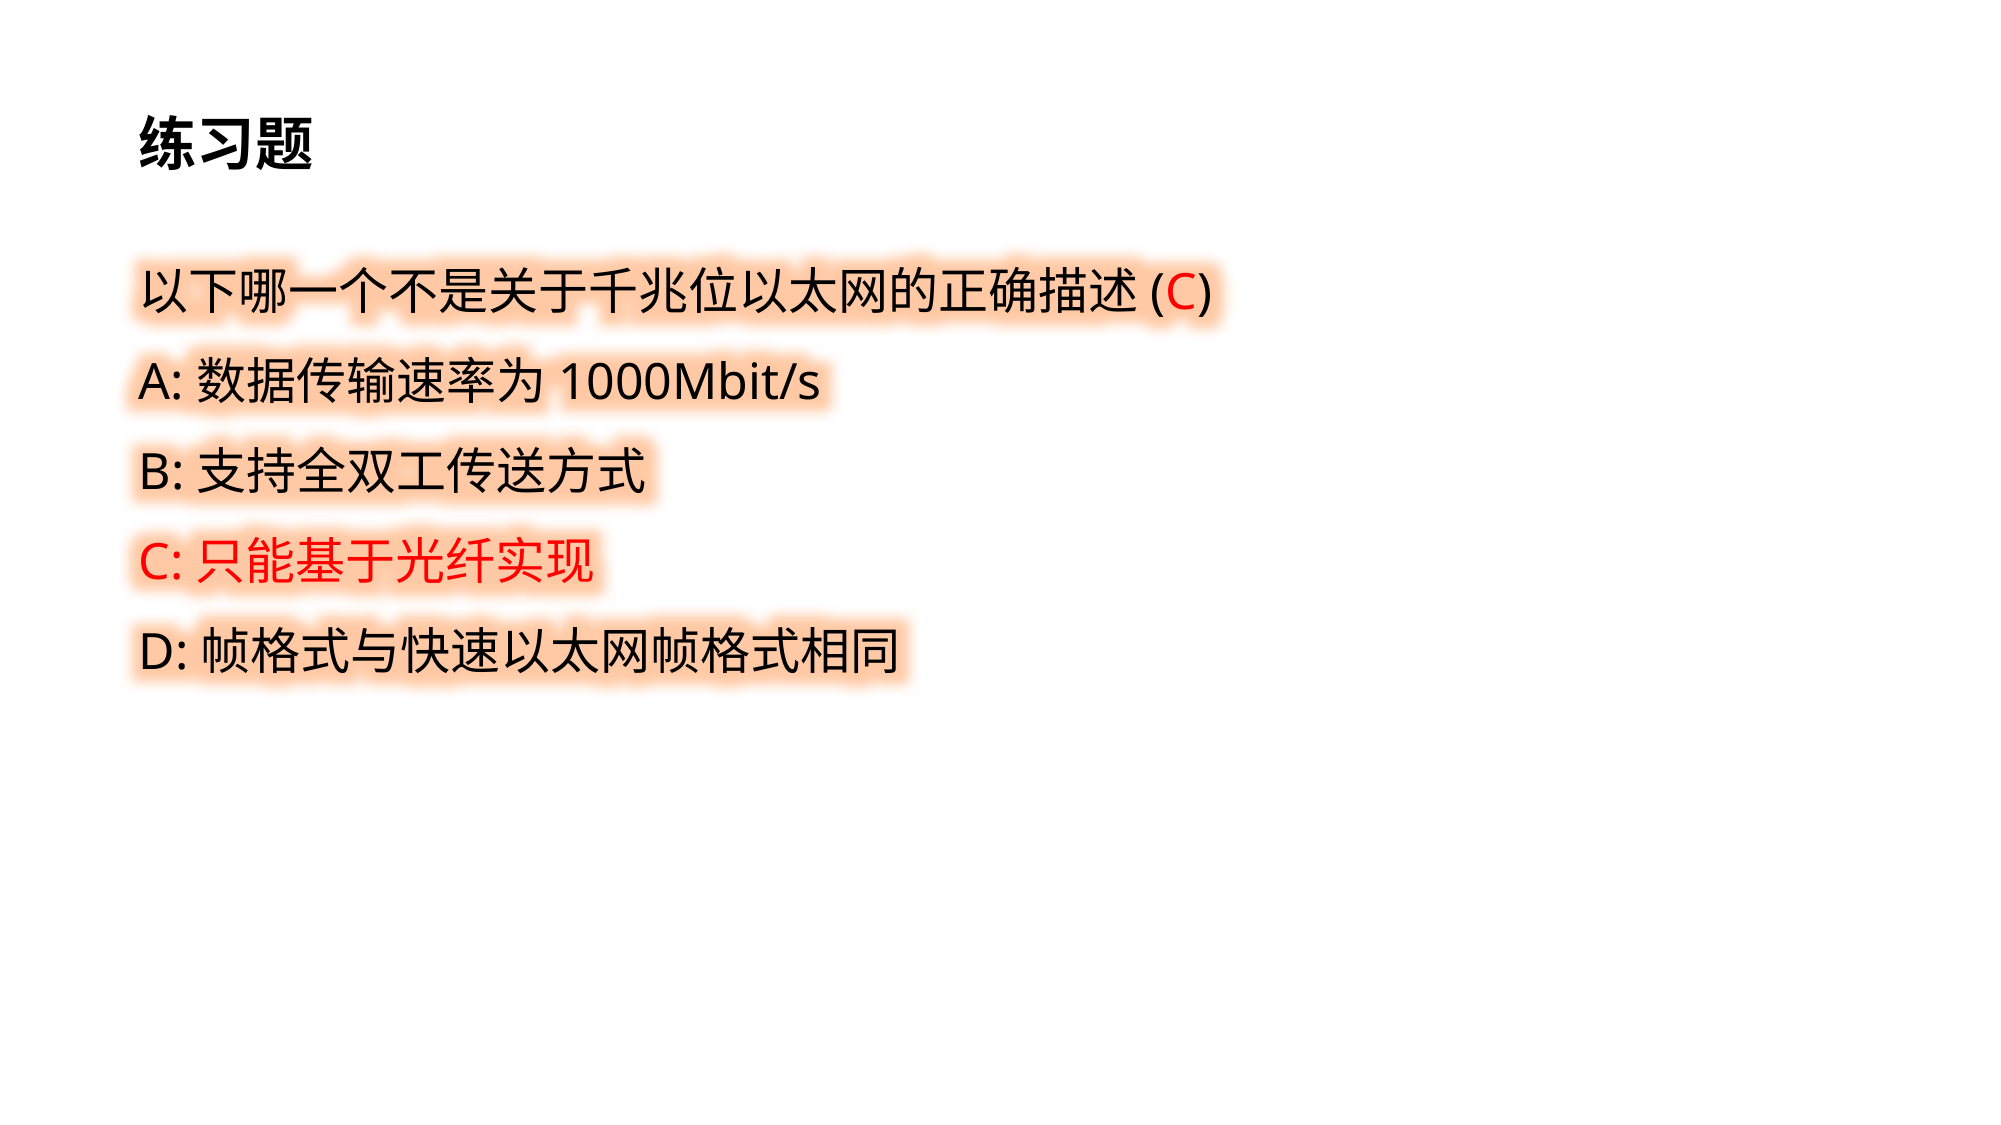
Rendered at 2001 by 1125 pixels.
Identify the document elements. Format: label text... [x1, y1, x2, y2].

text_box 以下哪一个不是关于千兆位以太网的正确描述(C) A:数据传输速率为1000Mbit/s B:支持全双工传送方式 C:只能基于光纤实现 D:帧格式与快速以太网帧格式相同 [120, 220, 1961, 679]
text_box 练习题 [120, 97, 1568, 187]
